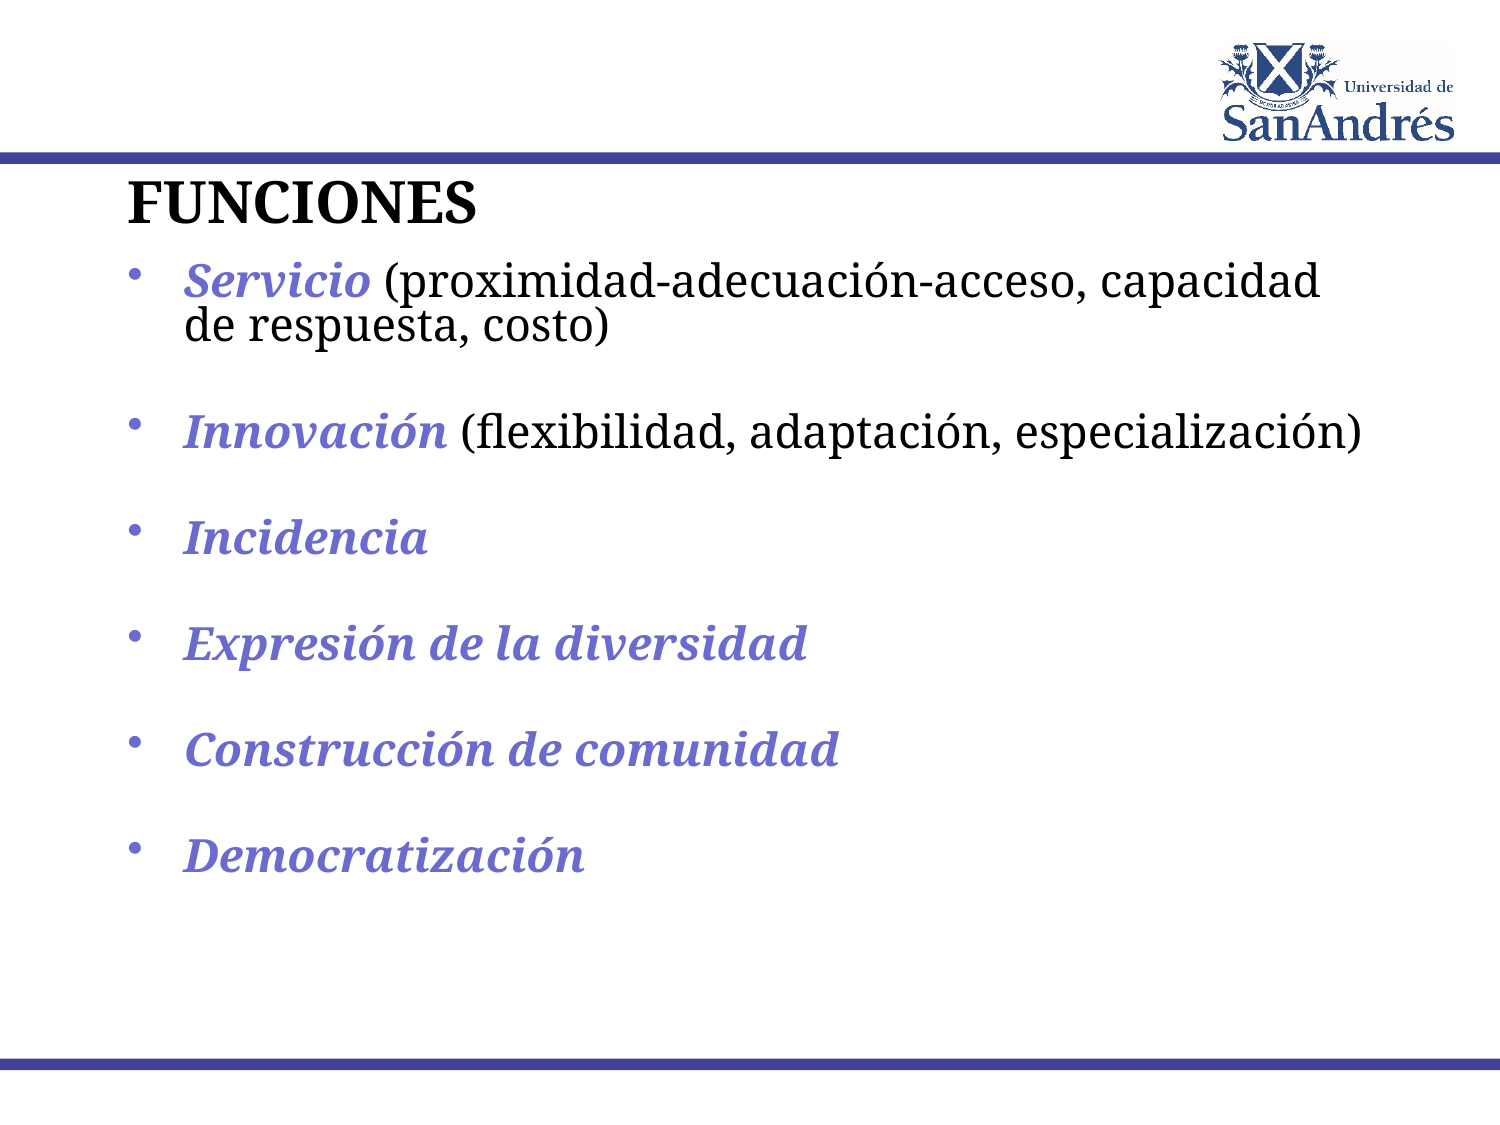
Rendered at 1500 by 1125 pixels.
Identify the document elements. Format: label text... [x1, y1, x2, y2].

picture [1218, 43, 1454, 141]
text_box Servicio (proximidad-adecuación-acceso, capacidad de respuesta, costo) Innovación (flexibilidad, adaptación, especialización) Incidencia Expresión de la diversidad Construcción de comunidad Democratización [112, 255, 1388, 1000]
text_box FUNCIONES [112, 128, 1388, 254]
